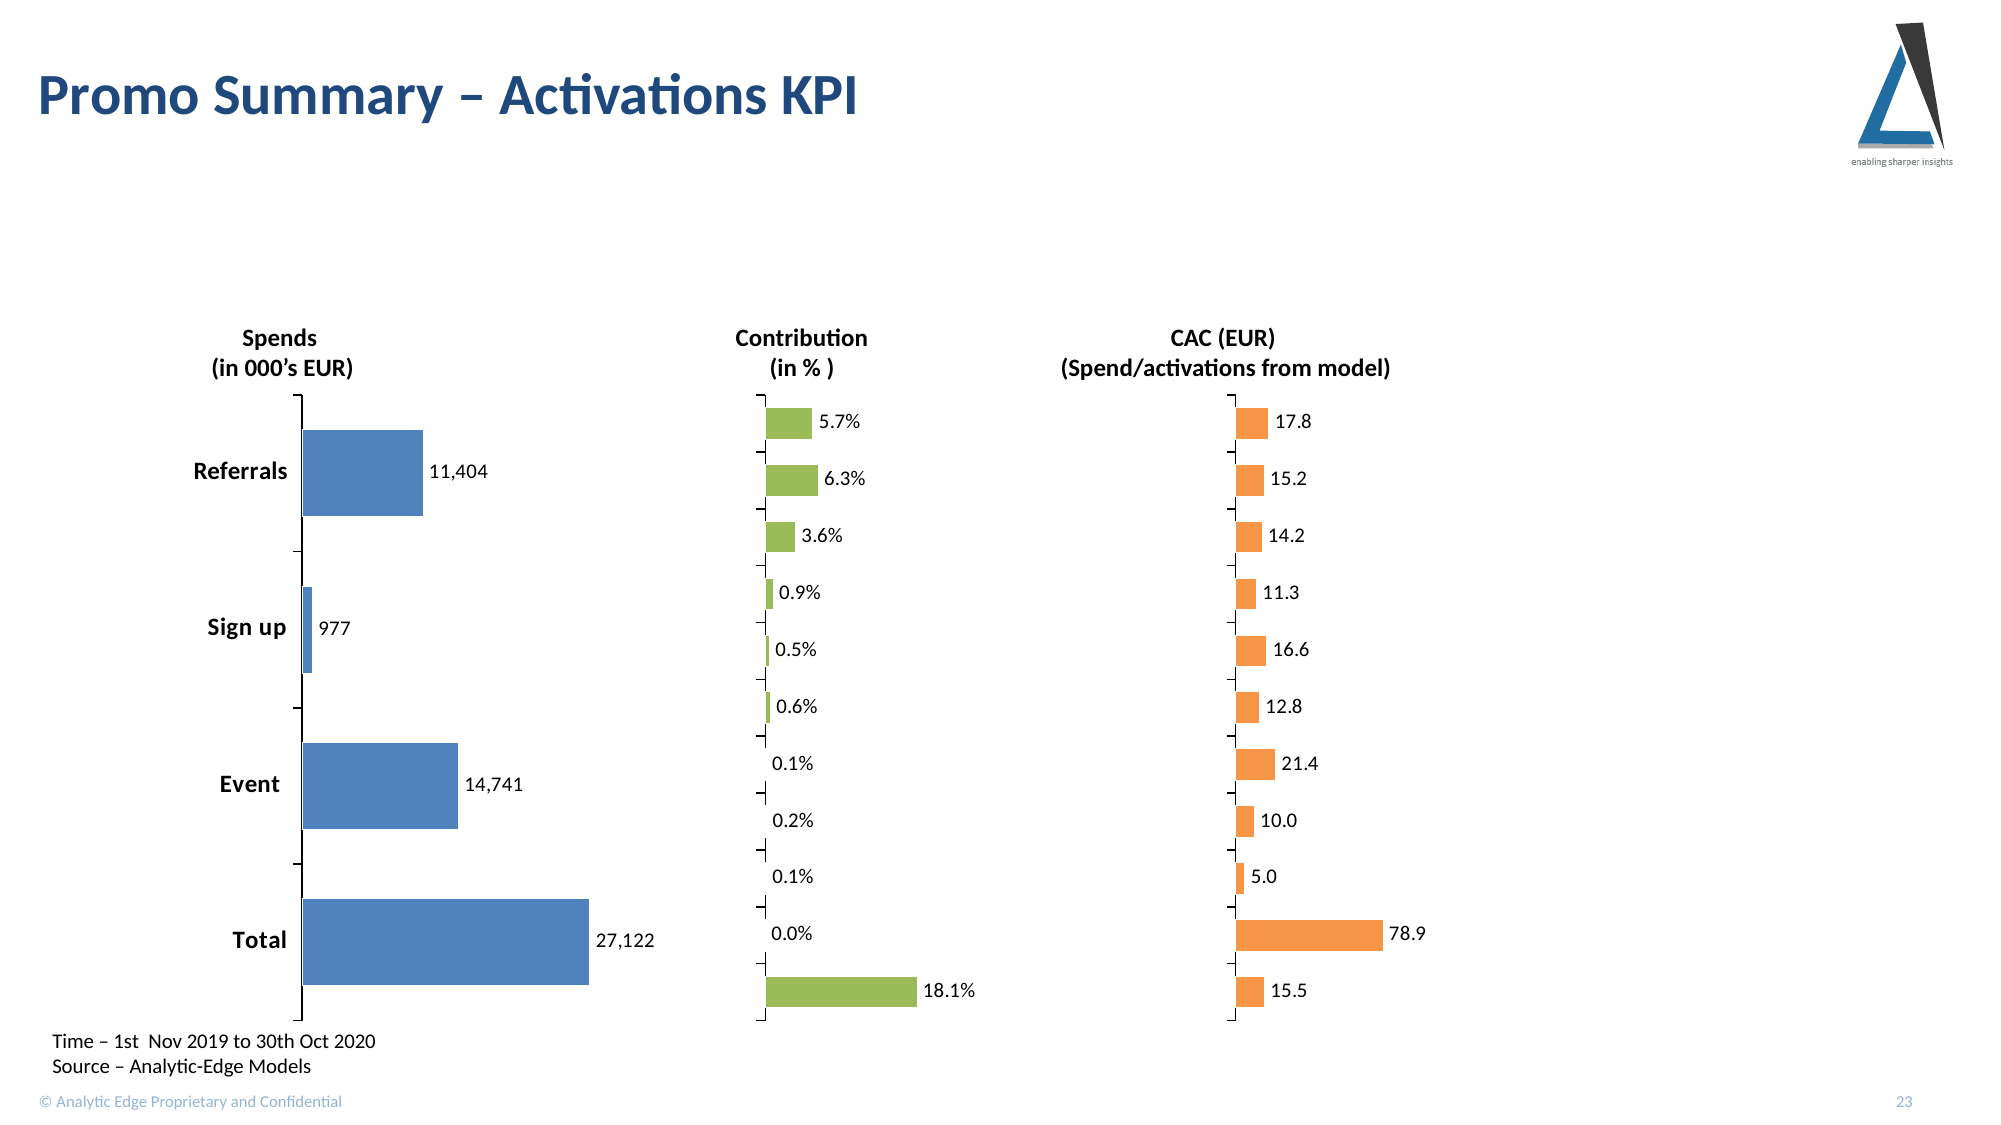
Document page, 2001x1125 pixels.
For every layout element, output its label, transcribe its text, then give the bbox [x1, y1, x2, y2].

text_box Time – 1st Nov 2019 to 30th Oct 2020 Source – Analytic-Edge Models [37, 1049, 1037, 1085]
title Promo Summary – Activations KPI [24, 27, 1824, 156]
slide_number 23 [1856, 1083, 1953, 1125]
chart [21, 311, 1578, 1042]
picture [1818, 155, 1997, 168]
footer © Analytic Edge Proprietary and Confidential [24, 1083, 444, 1125]
